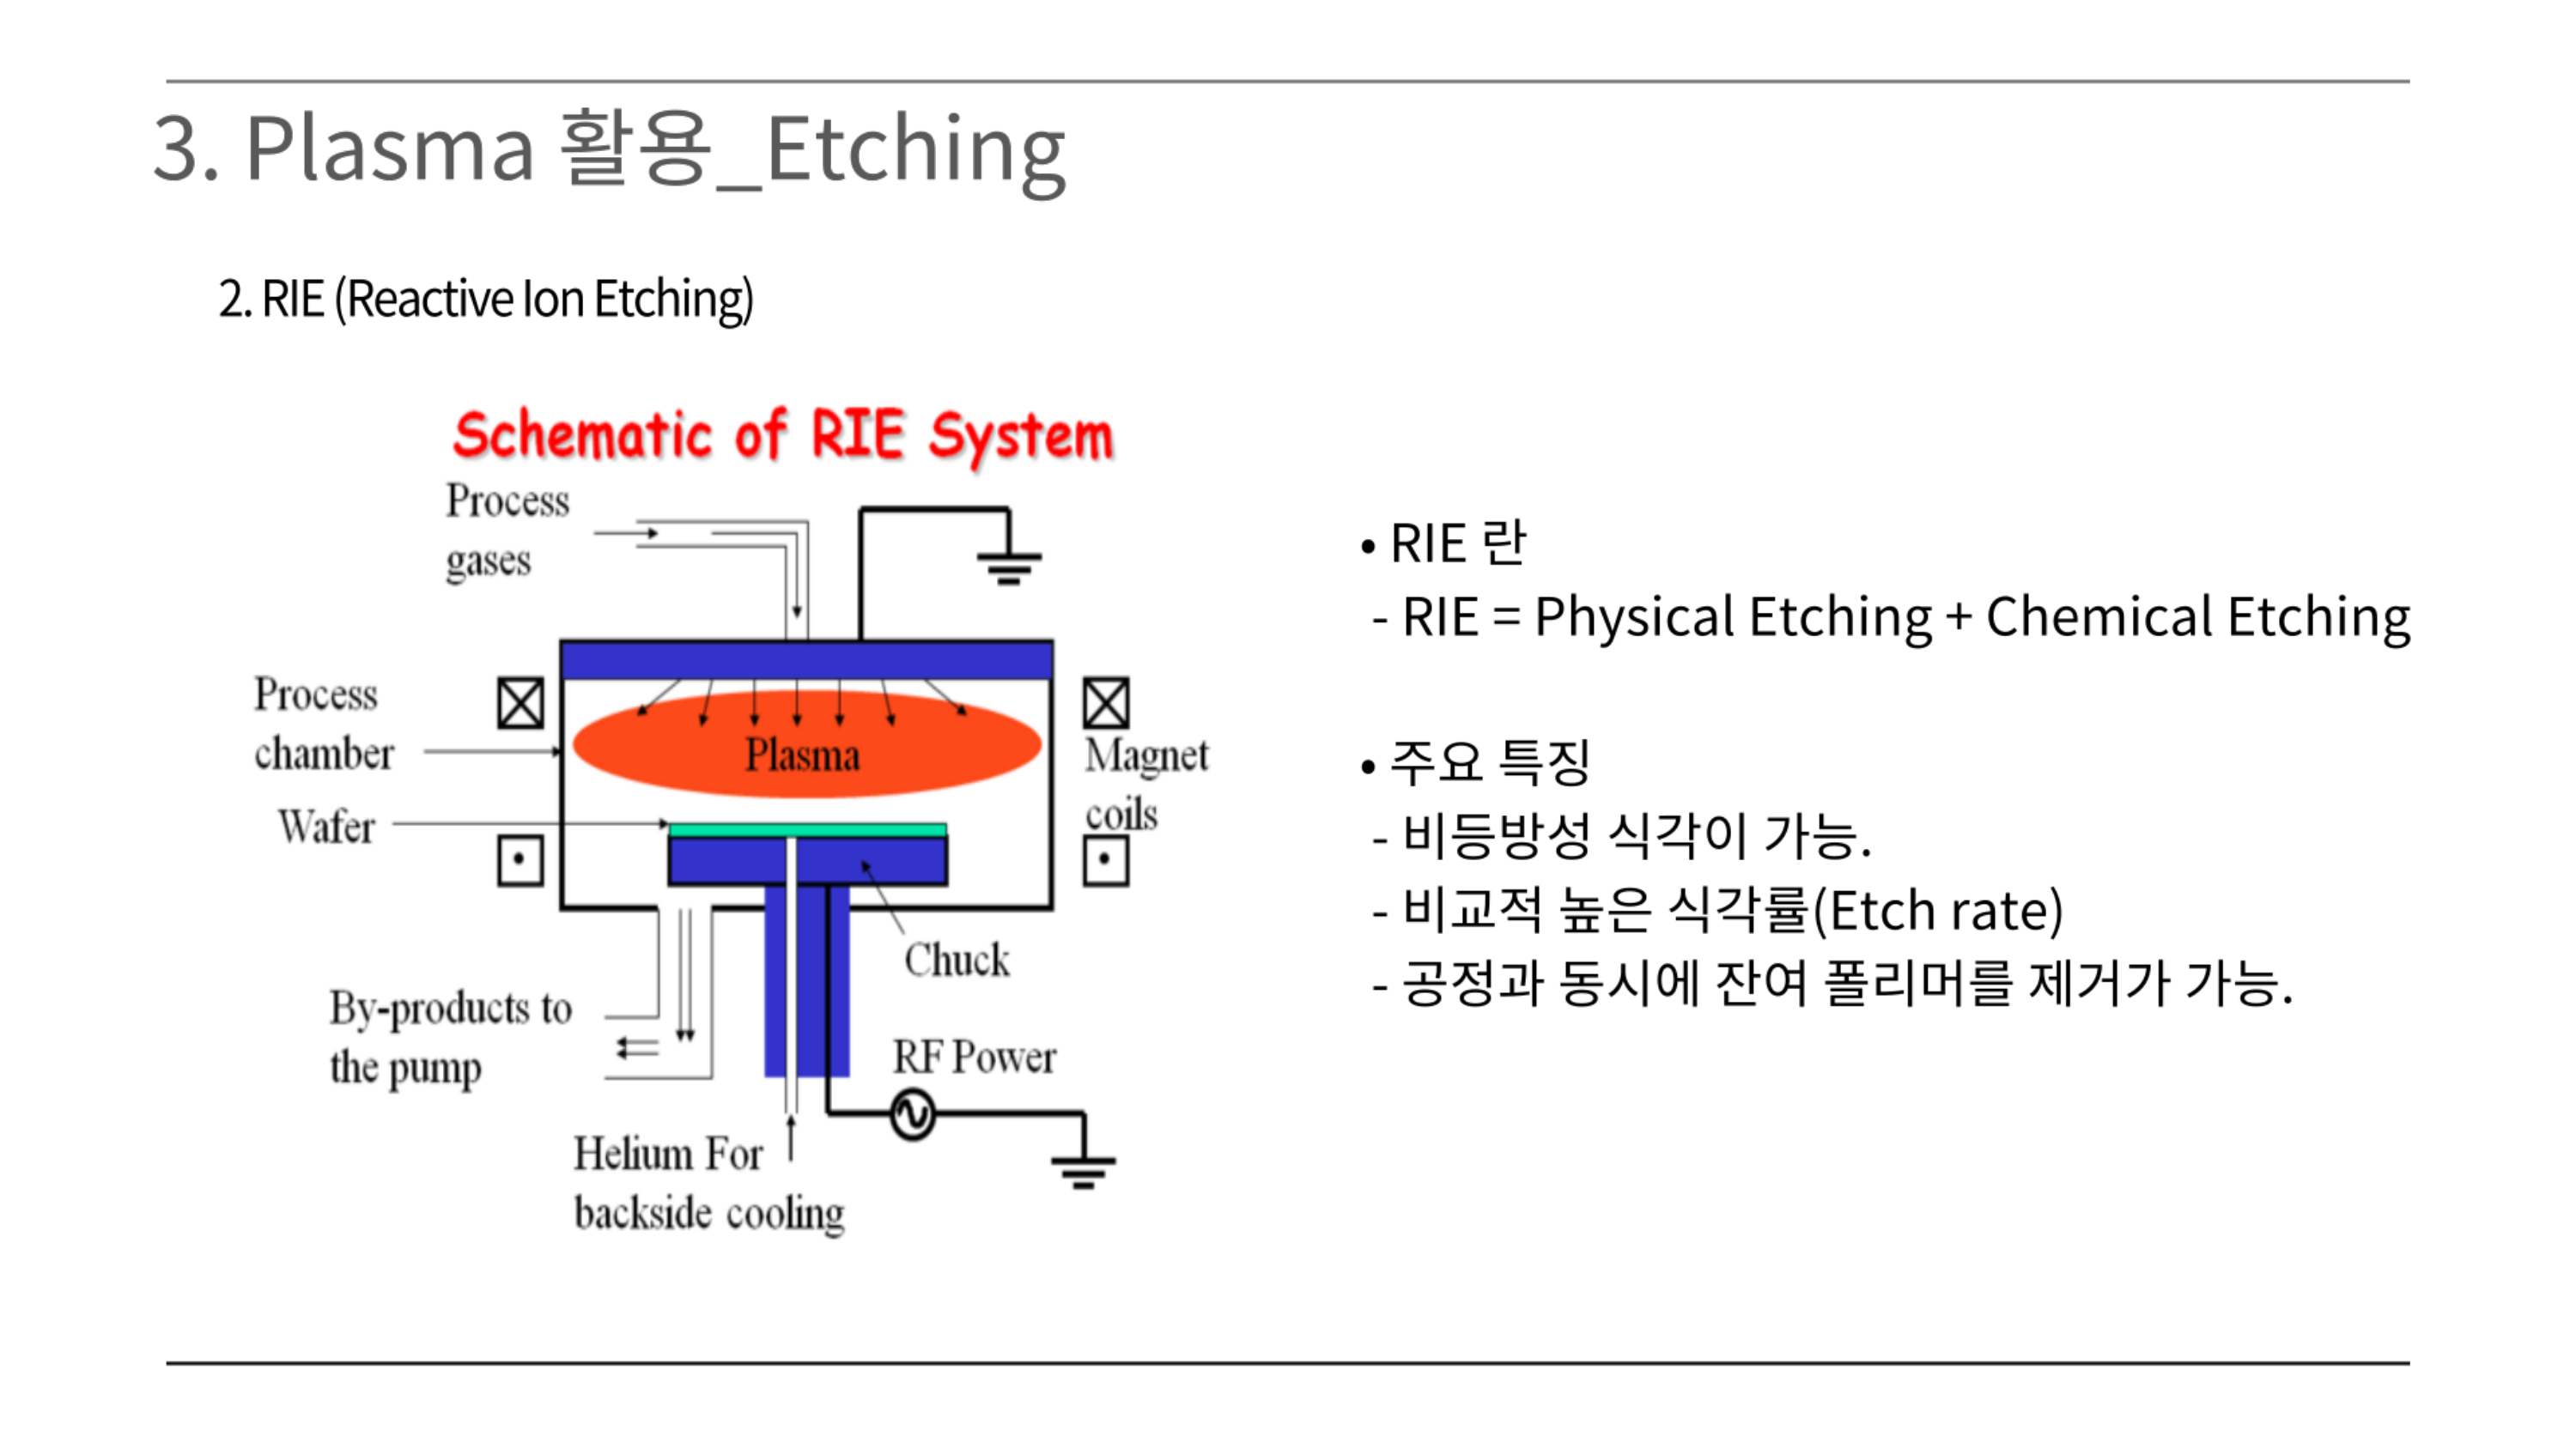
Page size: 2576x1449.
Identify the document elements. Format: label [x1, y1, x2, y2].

text_box [206, 389, 1231, 1250]
text_box [166, 1358, 2410, 1370]
text_box [1109, 76, 2410, 88]
picture [1351, 494, 2448, 1042]
picture [138, 70, 1105, 244]
picture [210, 252, 779, 353]
